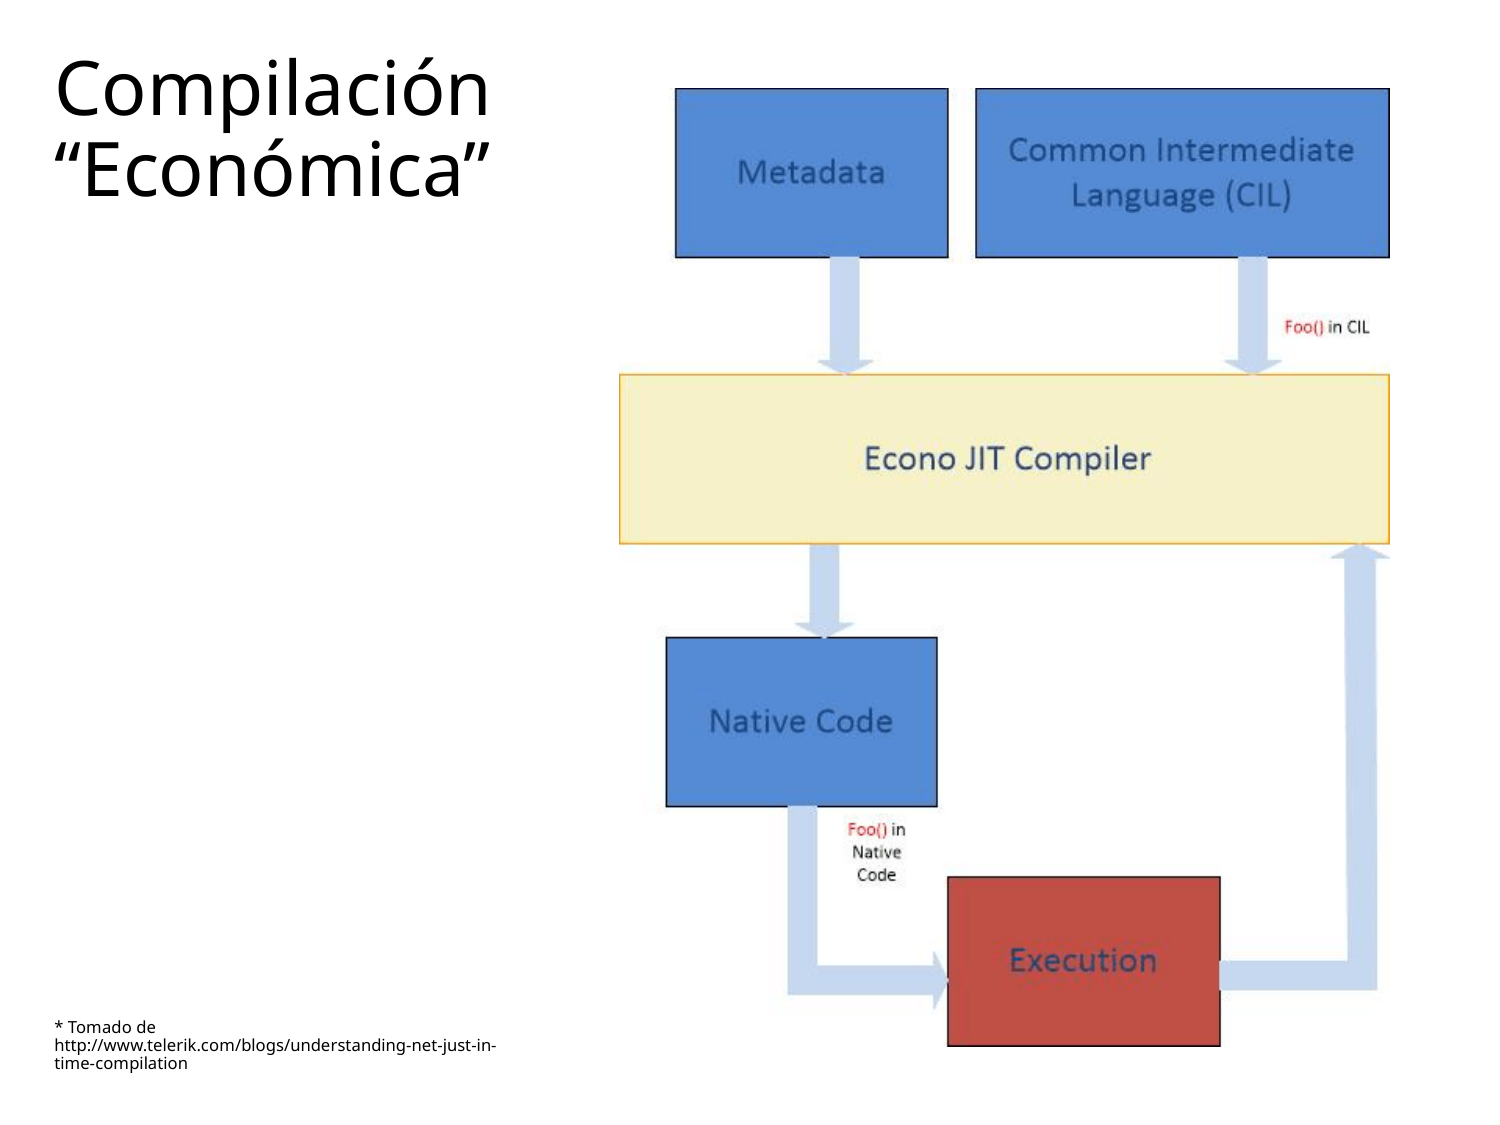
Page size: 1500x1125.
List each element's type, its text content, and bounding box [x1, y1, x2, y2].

text_box * Tomado de http://www.telerik.com/blogs/understanding-net-just-in-time-compilation [39, 1011, 514, 1081]
picture [619, 88, 1390, 1047]
title Compilación “Económica” [39, 41, 514, 223]
